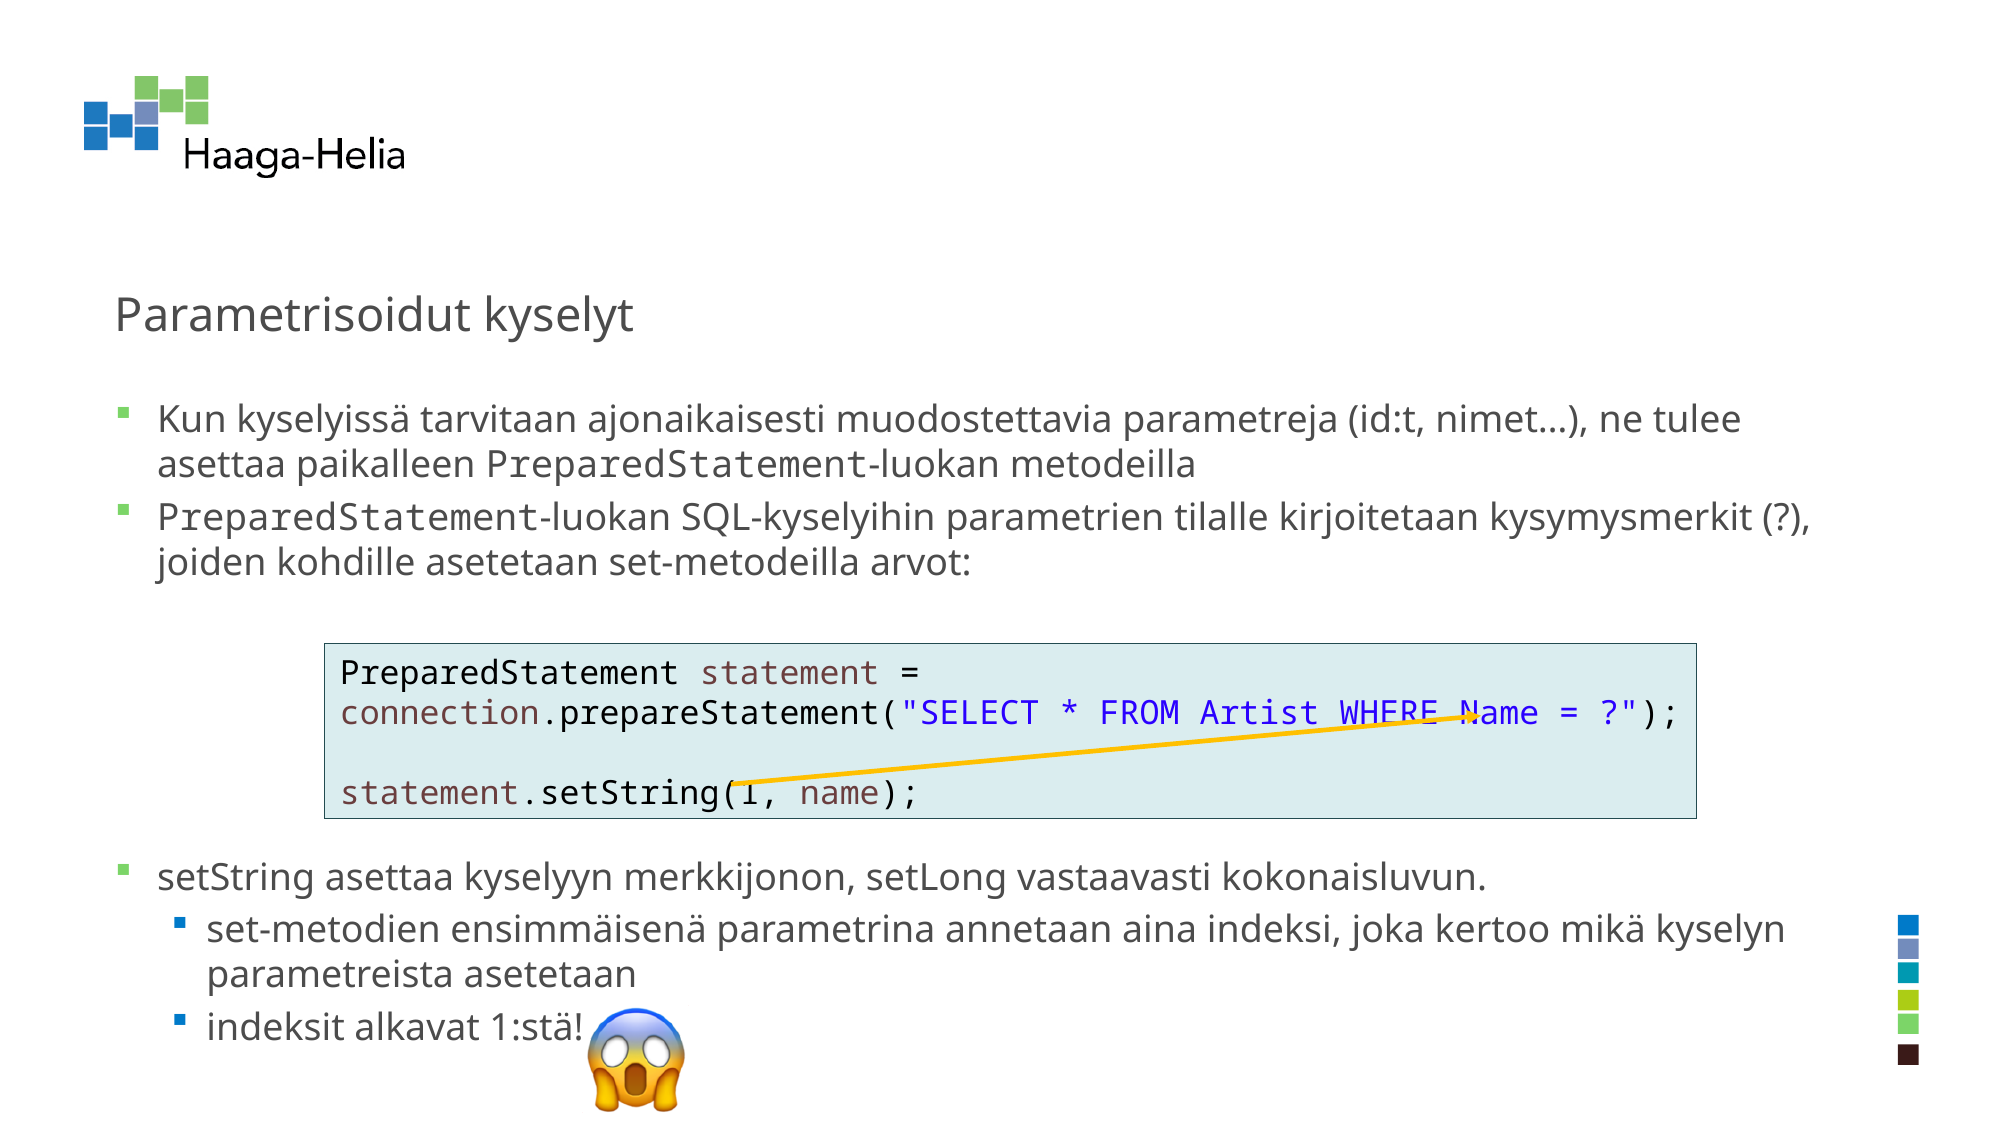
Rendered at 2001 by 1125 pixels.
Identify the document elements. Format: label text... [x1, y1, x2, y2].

list Kun kyselyissä tarvitaan ajonaikaisesti muodostettavia parametreja (id:t, nimet…), ne tulee asettaa paikalleen PreparedStatement-luokan metodeilla PreparedStatement-luokan SQL-kyselyihin parametrien tilalle kirjoitetaan kysymysmerkit (?), joiden kohdille asetetaan set-metodeilla arvot: setString asettaa kyselyyn merkkijonon, setLong vastaavasti kokonaisluvun. set-metodien ensimmäisenä parametrina annetaan aina indeksi, joka kertoo mikä kyselyn parametreista asetetaan indeksit alkavat 1:stä! [99, 387, 1867, 988]
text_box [730, 715, 1482, 785]
title Parametrisoidut kyselyt [99, 237, 1867, 387]
text_box PreparedStatement statement = connection.prepareStatement("SELECT * FROM Artist WHERE Name = ?"); statement.setString(1, name); [324, 643, 1697, 819]
picture [84, 76, 404, 178]
picture [581, 1005, 689, 1113]
